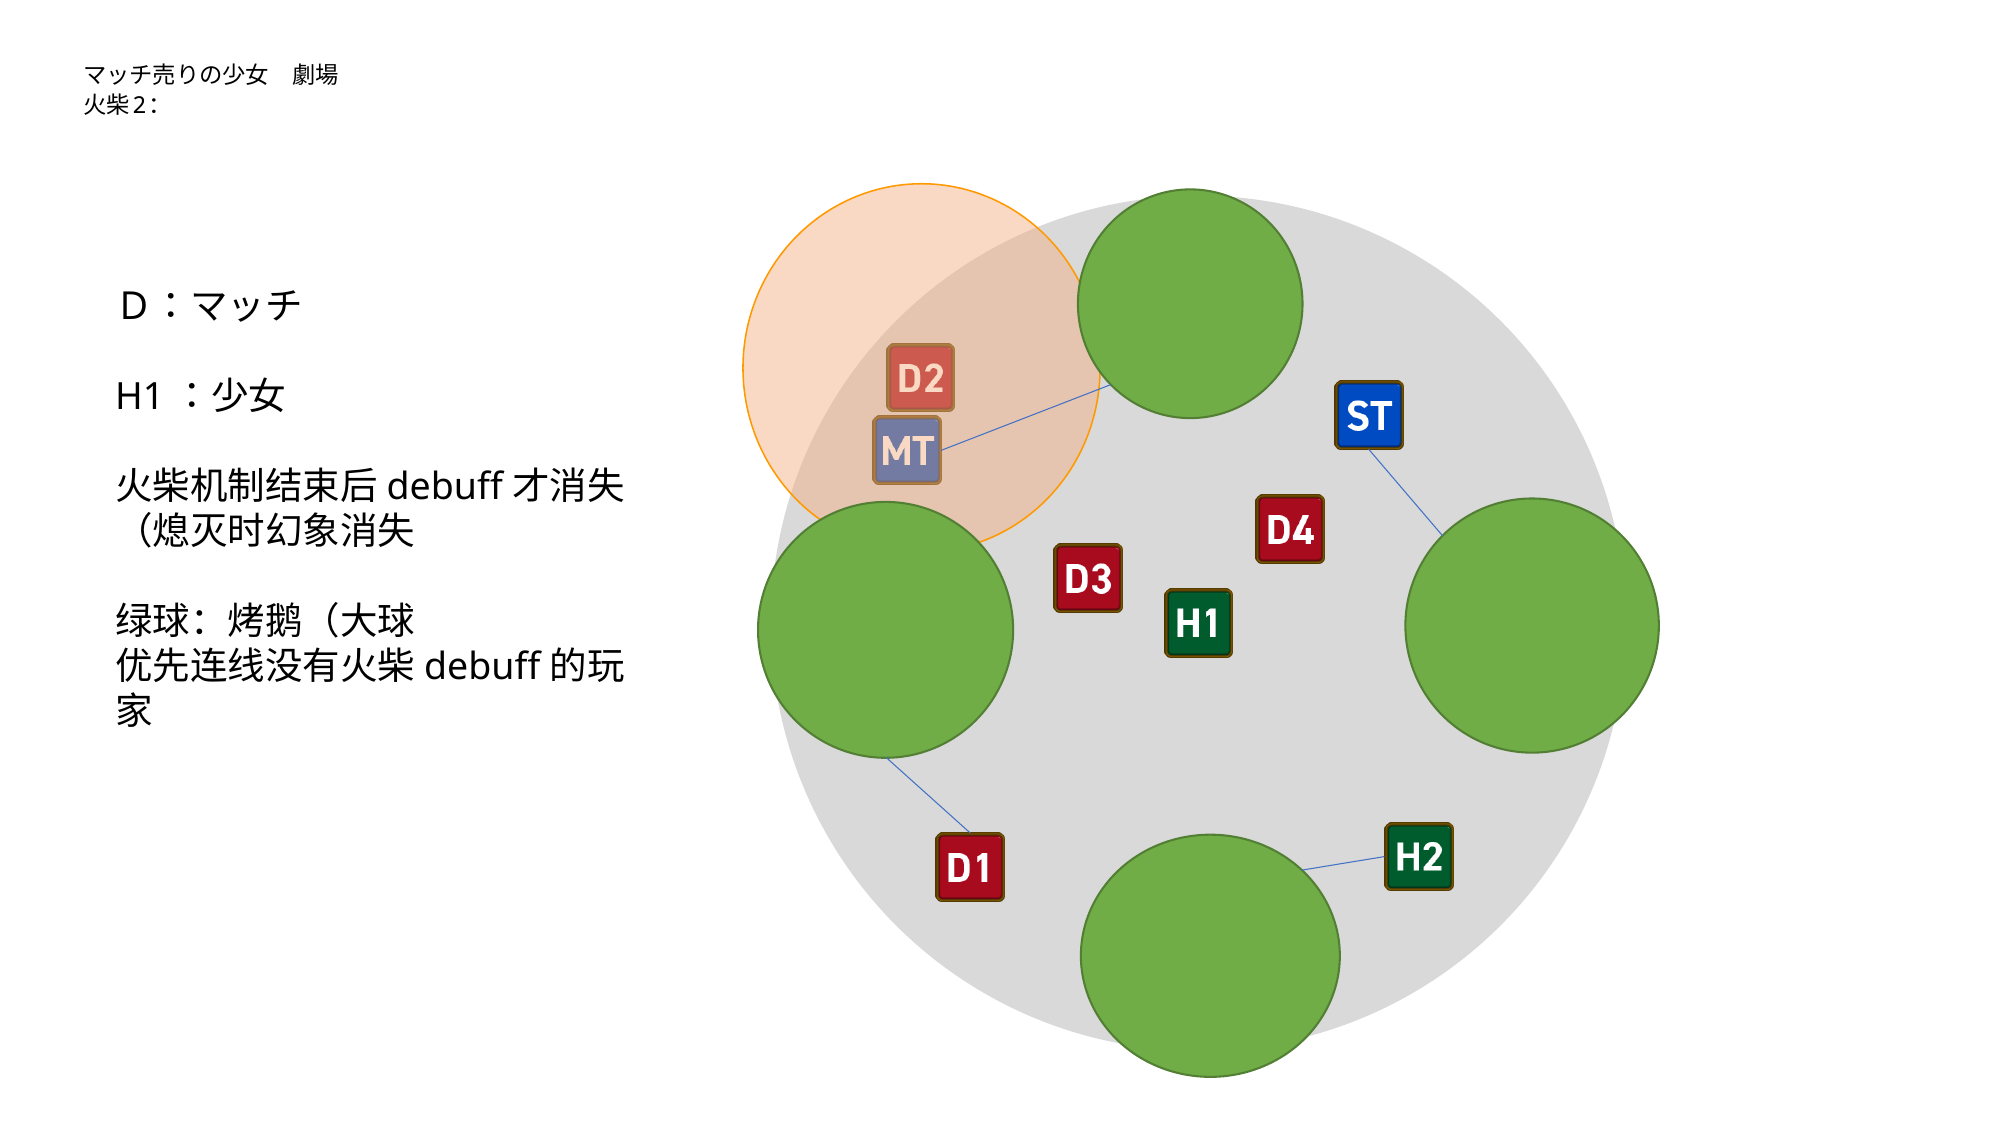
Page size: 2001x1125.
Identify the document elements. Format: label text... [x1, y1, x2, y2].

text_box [1301, 856, 1385, 871]
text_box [941, 384, 1111, 451]
picture [1255, 494, 1325, 564]
text_box Ｄ：マッチ H1：少女 火柴机制结束后debuff才消失（熄灭时幻象消失 绿球：烤鹅（大球 优先连线没有火柴debuff的玩家 [100, 274, 648, 829]
picture [935, 832, 1005, 902]
picture [885, 343, 955, 412]
text_box [1404, 497, 1660, 754]
text_box [1079, 833, 1341, 1078]
picture [872, 415, 942, 485]
picture [1384, 822, 1454, 891]
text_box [885, 757, 971, 833]
text_box [756, 500, 1015, 759]
text_box [1076, 188, 1304, 420]
picture [1334, 380, 1404, 450]
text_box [1368, 449, 1443, 536]
picture [1053, 543, 1123, 613]
text_box [777, 197, 1616, 1044]
text_box [742, 183, 1100, 542]
picture [1163, 588, 1233, 658]
title マッチ売りの少女 劇場 火柴2： [68, 44, 1932, 170]
text_box [775, 494, 818, 562]
